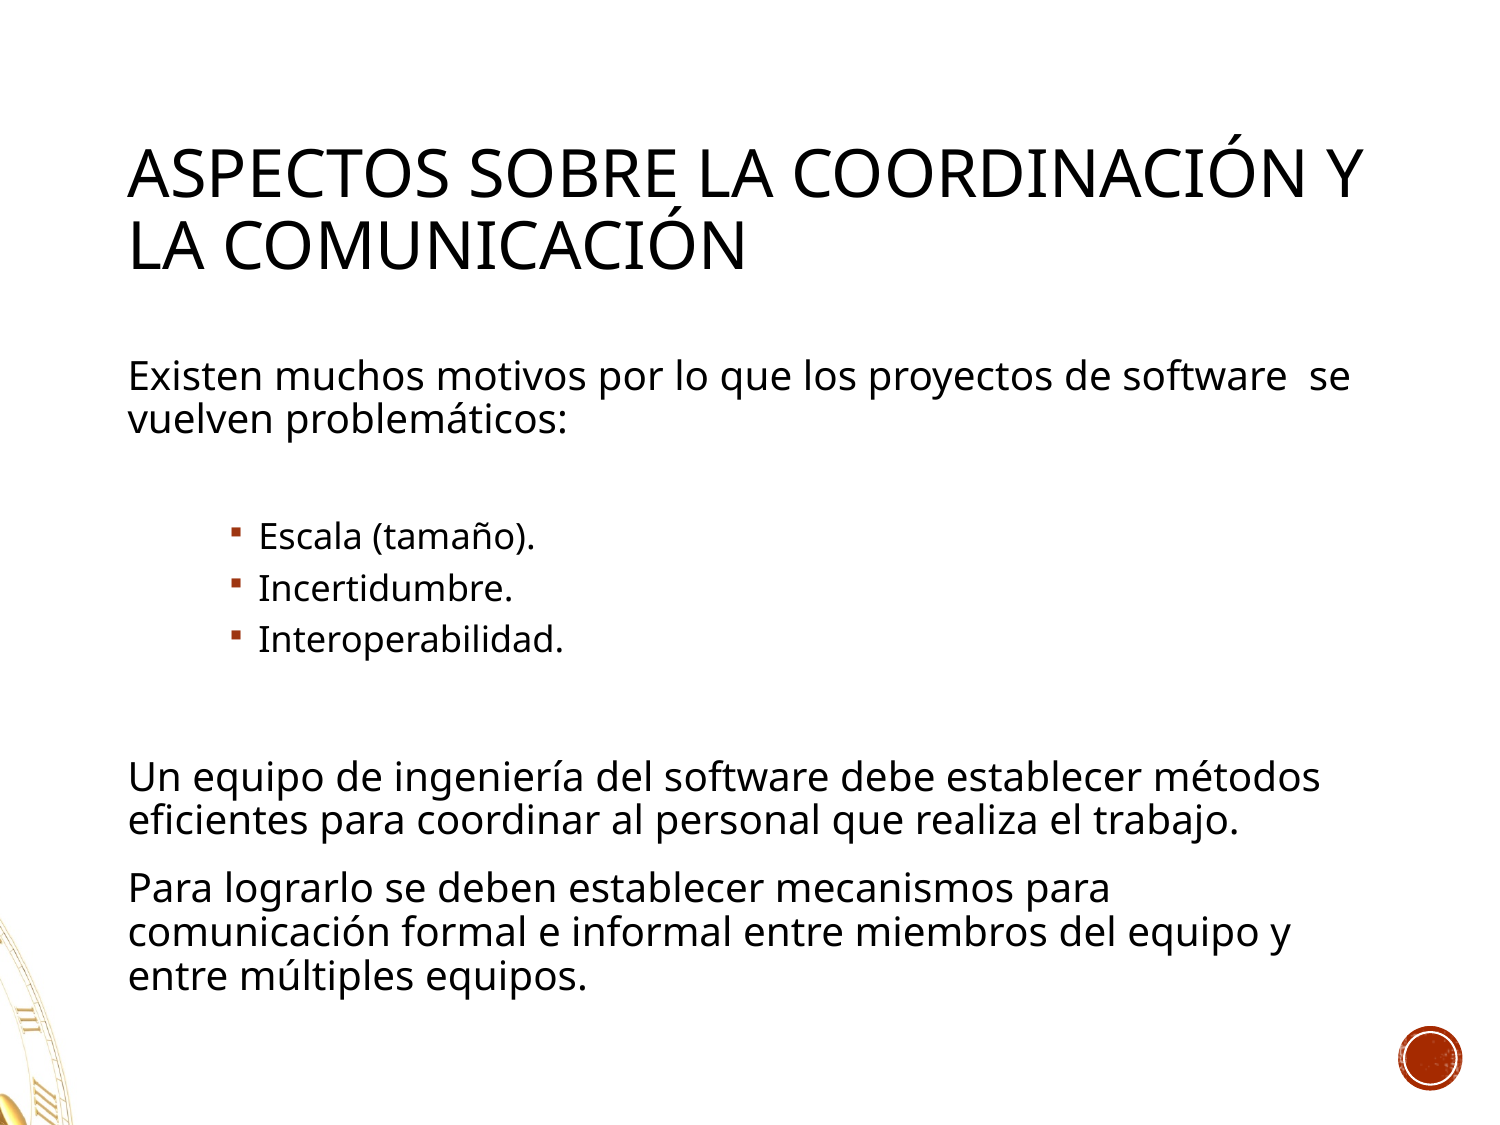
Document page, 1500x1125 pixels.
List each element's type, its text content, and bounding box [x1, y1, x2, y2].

picture [0, 787, 88, 1125]
list Existen muchos motivos por lo que los proyectos de software se vuelven problemáticos: Escala (tamaño). Incertidumbre. Interoperabilidad. Un equipo de ingeniería del software debe establecer métodos eficientes para coordinar al personal que realiza el trabajo. Para lograrlo se deben establecer mecanismos para comunicación formal e informal entre miembros del equipo y entre múltiples equipos. [112, 348, 1388, 1013]
title Aspectos sobre la coordinación y la comunicación [112, 79, 1388, 344]
